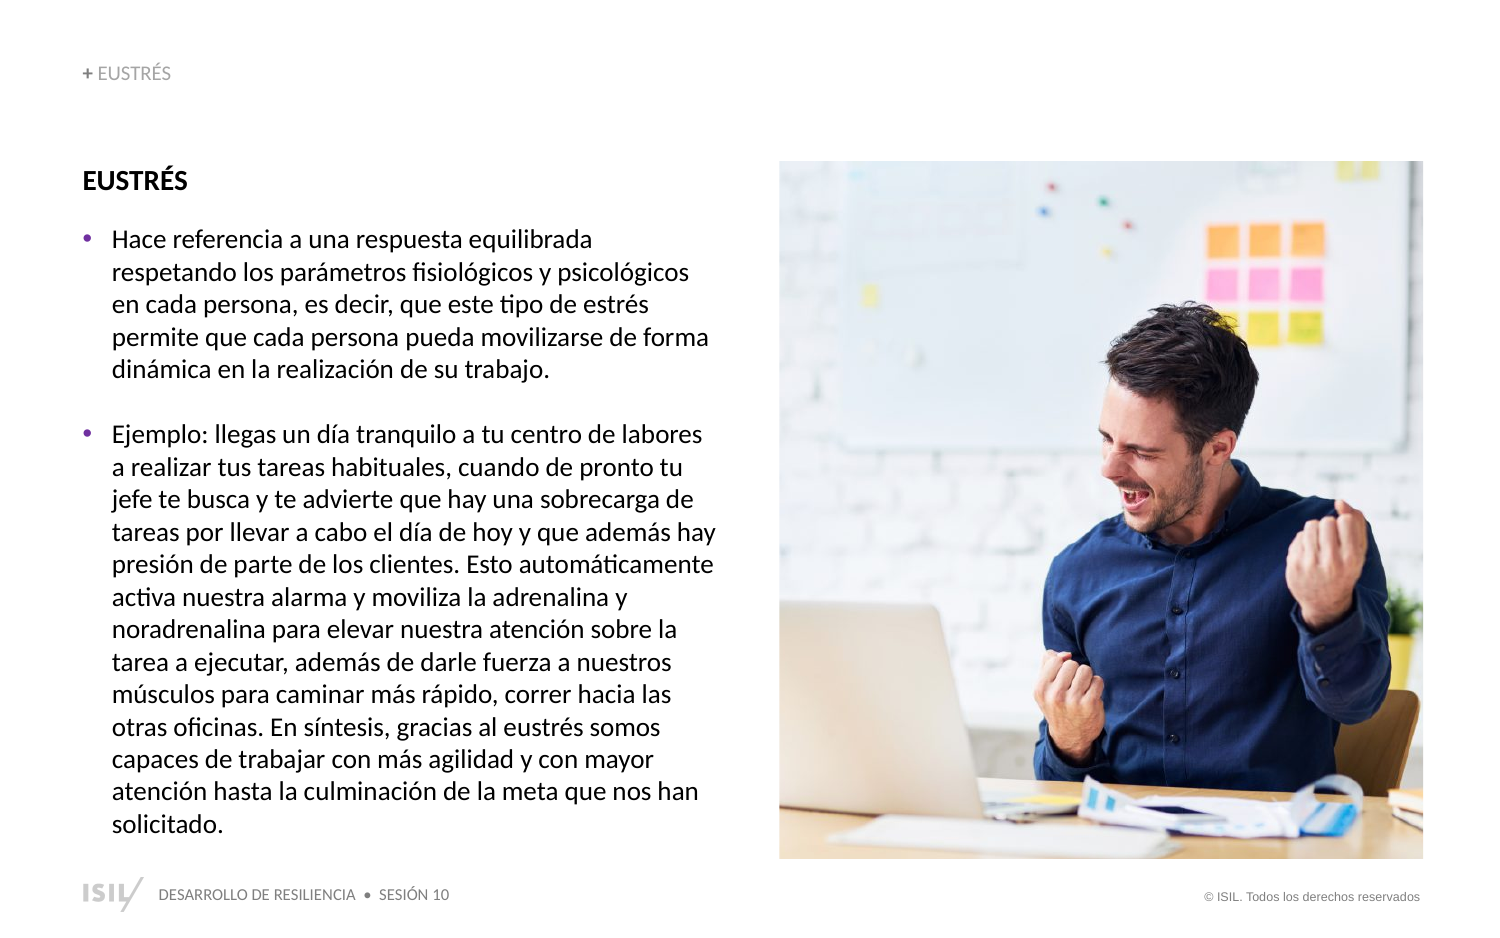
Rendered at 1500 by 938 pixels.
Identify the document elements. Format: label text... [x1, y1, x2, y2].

text_box + EUSTRÉS [82, 61, 581, 85]
text_box EUSTRÉS Hace referencia a una respuesta equilibrada respetando los parámetros fisiológicos y psicológicos en cada persona, es decir, que este tipo de estrés permite que cada persona pueda movilizarse de forma dinámica en la realización de su trabajo. Ejemplo: llegas un día tranquilo a tu centro de labores a realizar tus tareas habituales, cuando de pronto tu jefe te busca y te advierte que hay una sobrecarga de tareas por llevar a cabo el día de hoy y que además hay presión de parte de los clientes. Esto automáticamente activa nuestra alarma y moviliza la adrenalina y noradrenalina para elevar nuestra atención sobre la tarea a ejecutar, además de darle fuerza a nuestros músculos para caminar más rápido, correr hacia las otras oficinas. En síntesis, gracias al eustrés somos capaces de trabajar con más agilidad y con mayor atención hasta la culminación de la meta que nos han solicitado. [82, 161, 721, 839]
picture [779, 161, 1424, 859]
